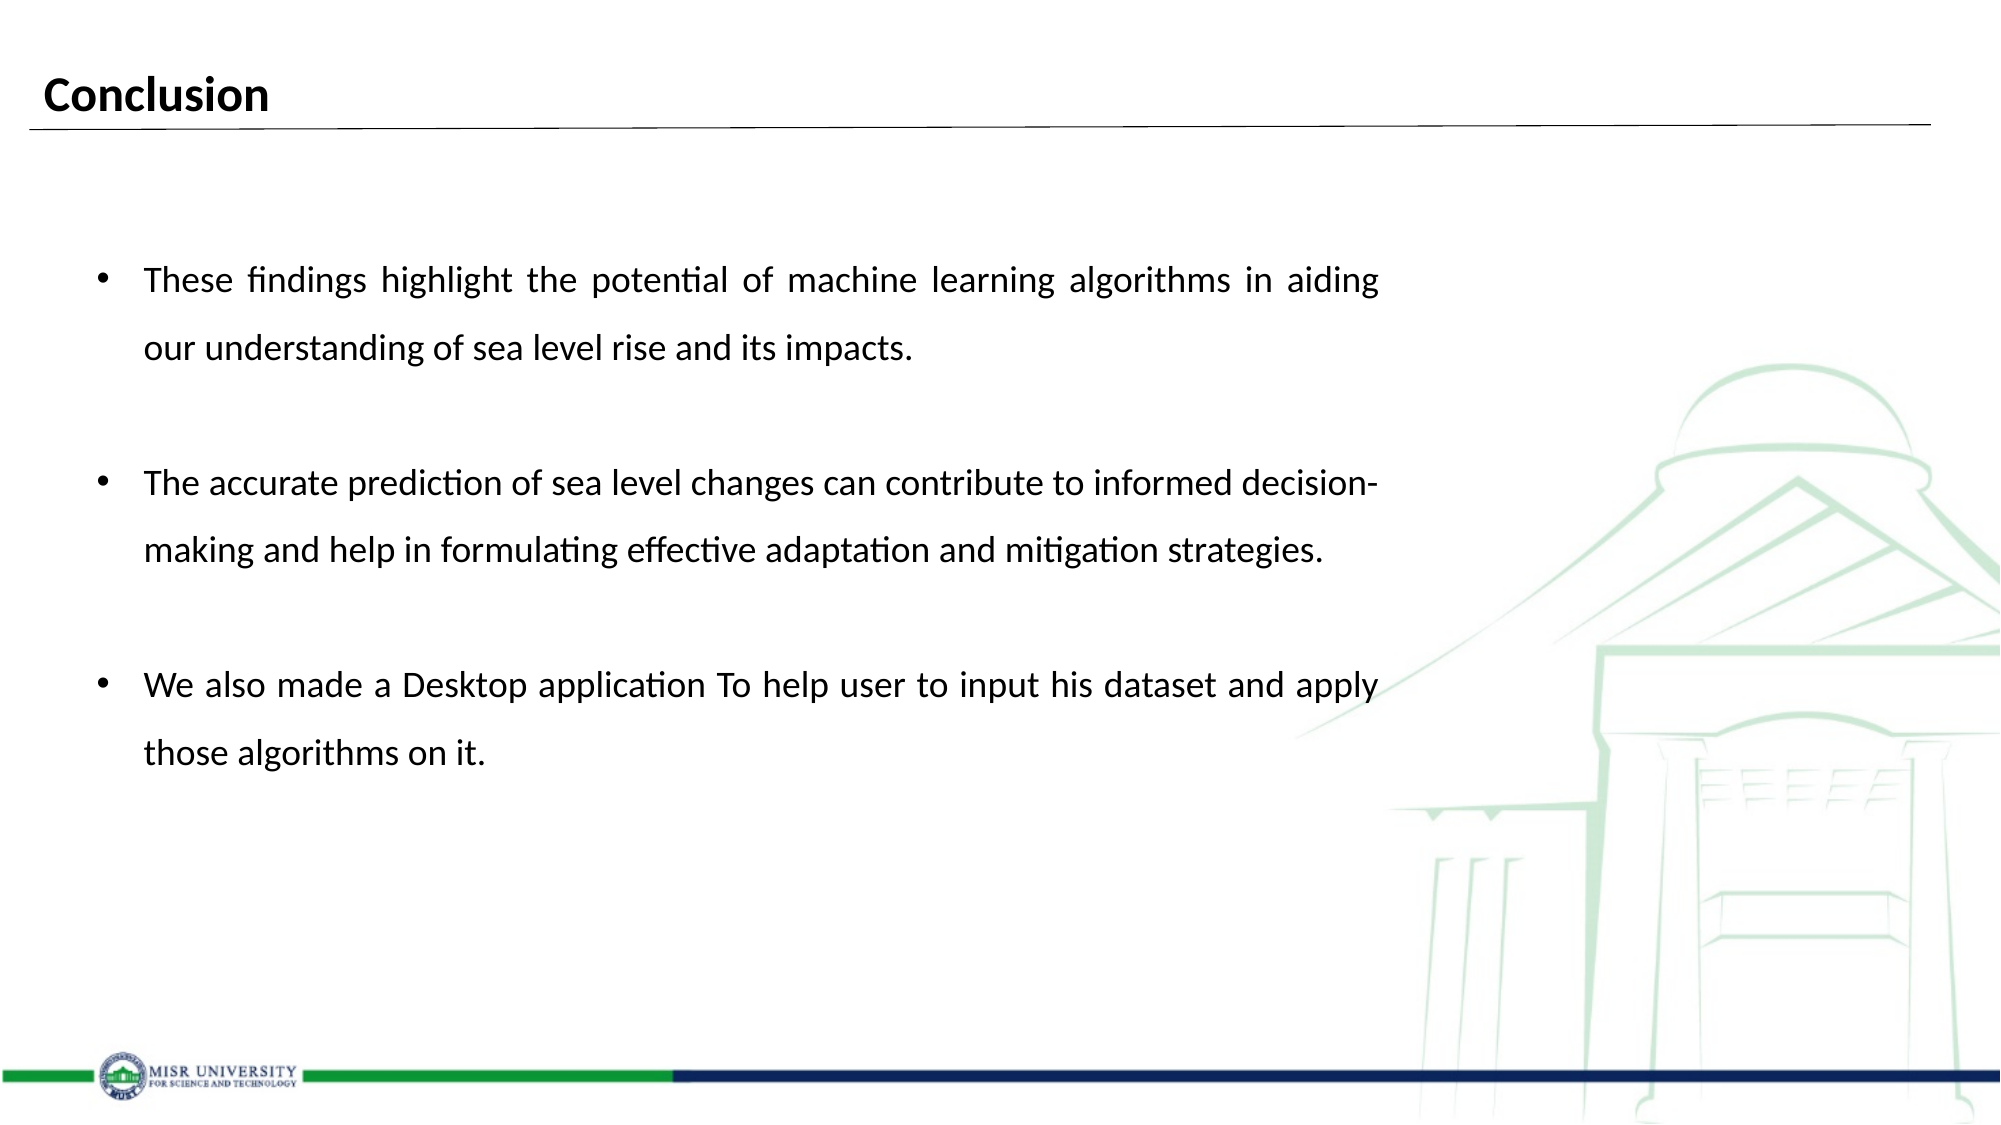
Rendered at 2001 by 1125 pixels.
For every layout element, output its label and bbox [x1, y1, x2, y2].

text_box [29, 124, 1931, 130]
picture [2, 1, 2000, 1124]
